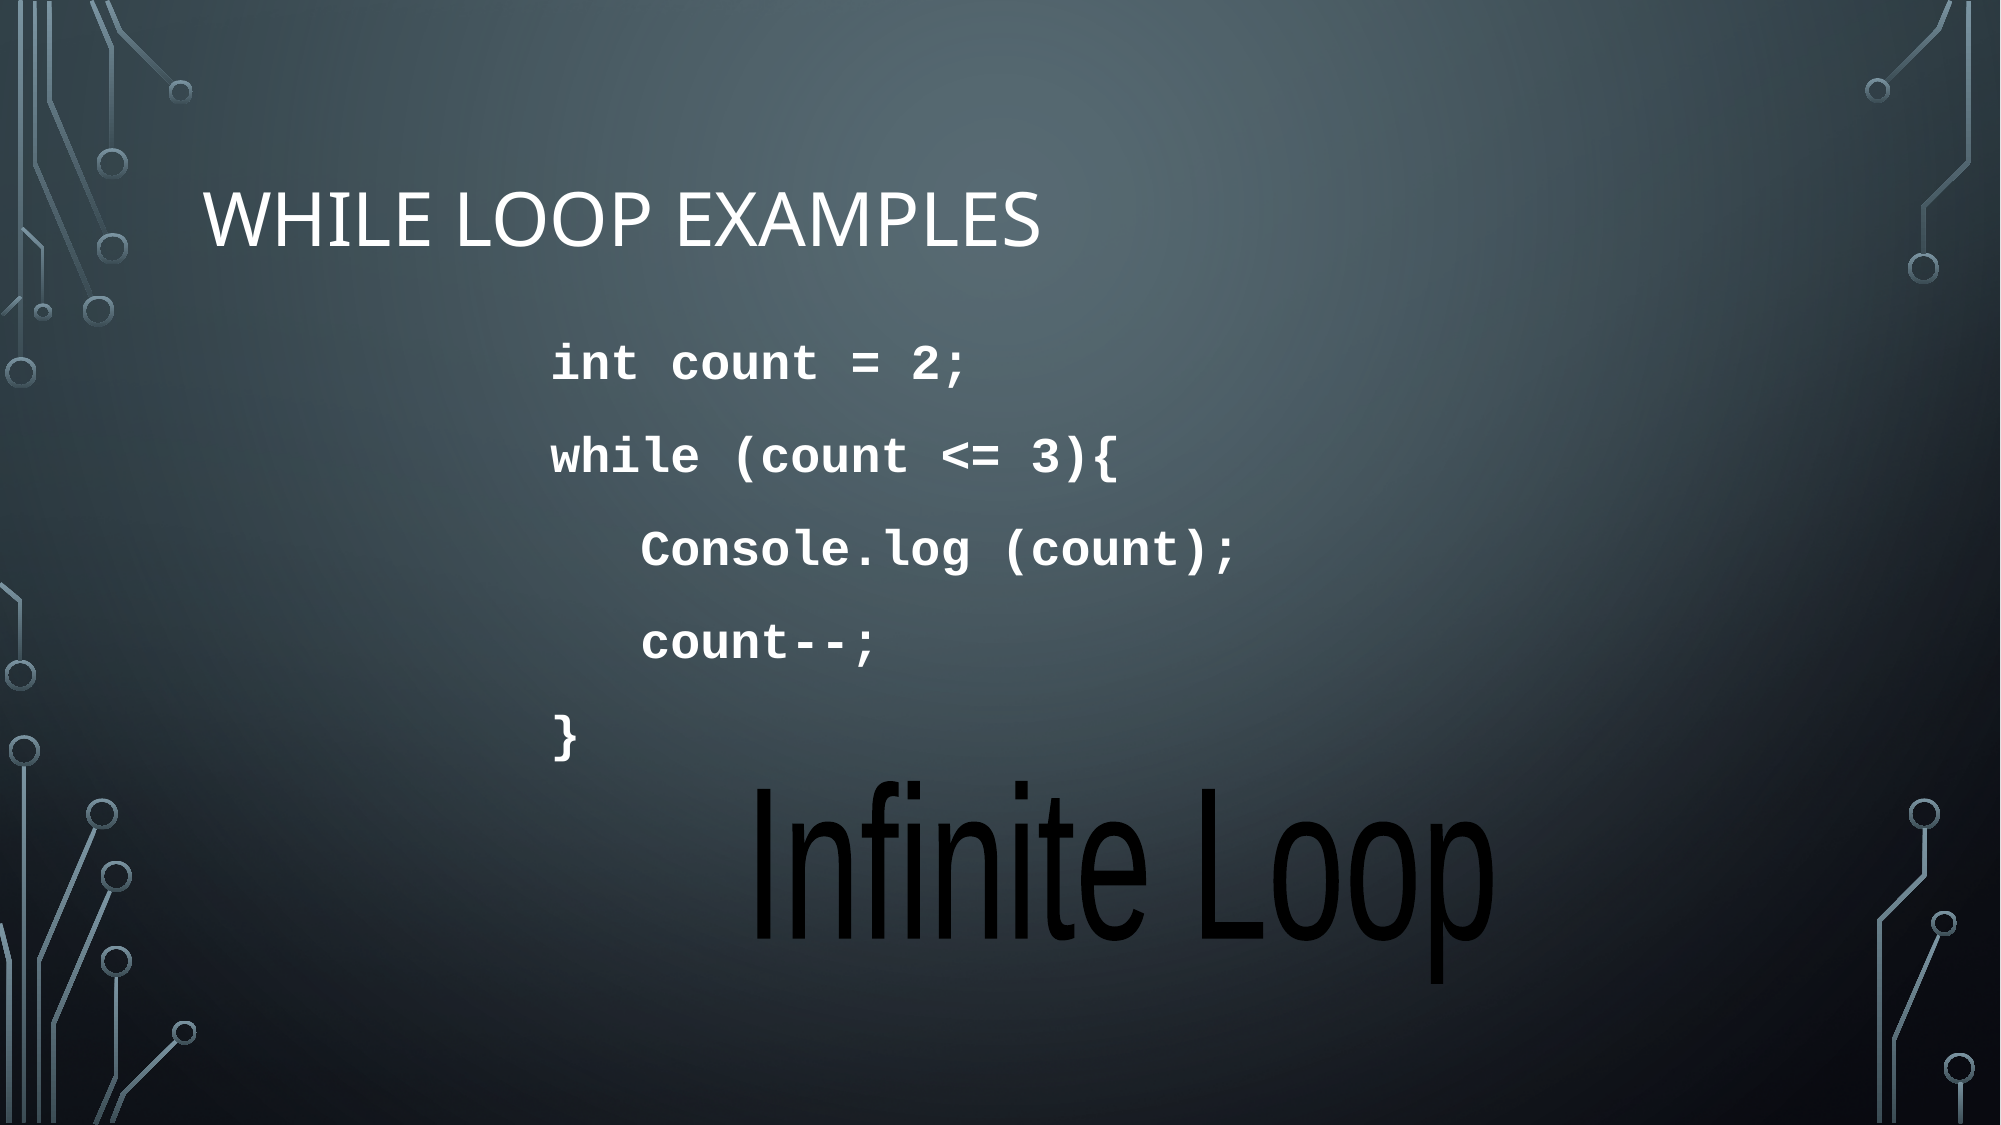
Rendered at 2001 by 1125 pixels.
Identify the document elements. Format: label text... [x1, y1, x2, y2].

title While Loop Examples [187, 101, 1813, 344]
list int count = 2; while (count <= 3){ Console.log (count); count--; } [535, 310, 1465, 892]
